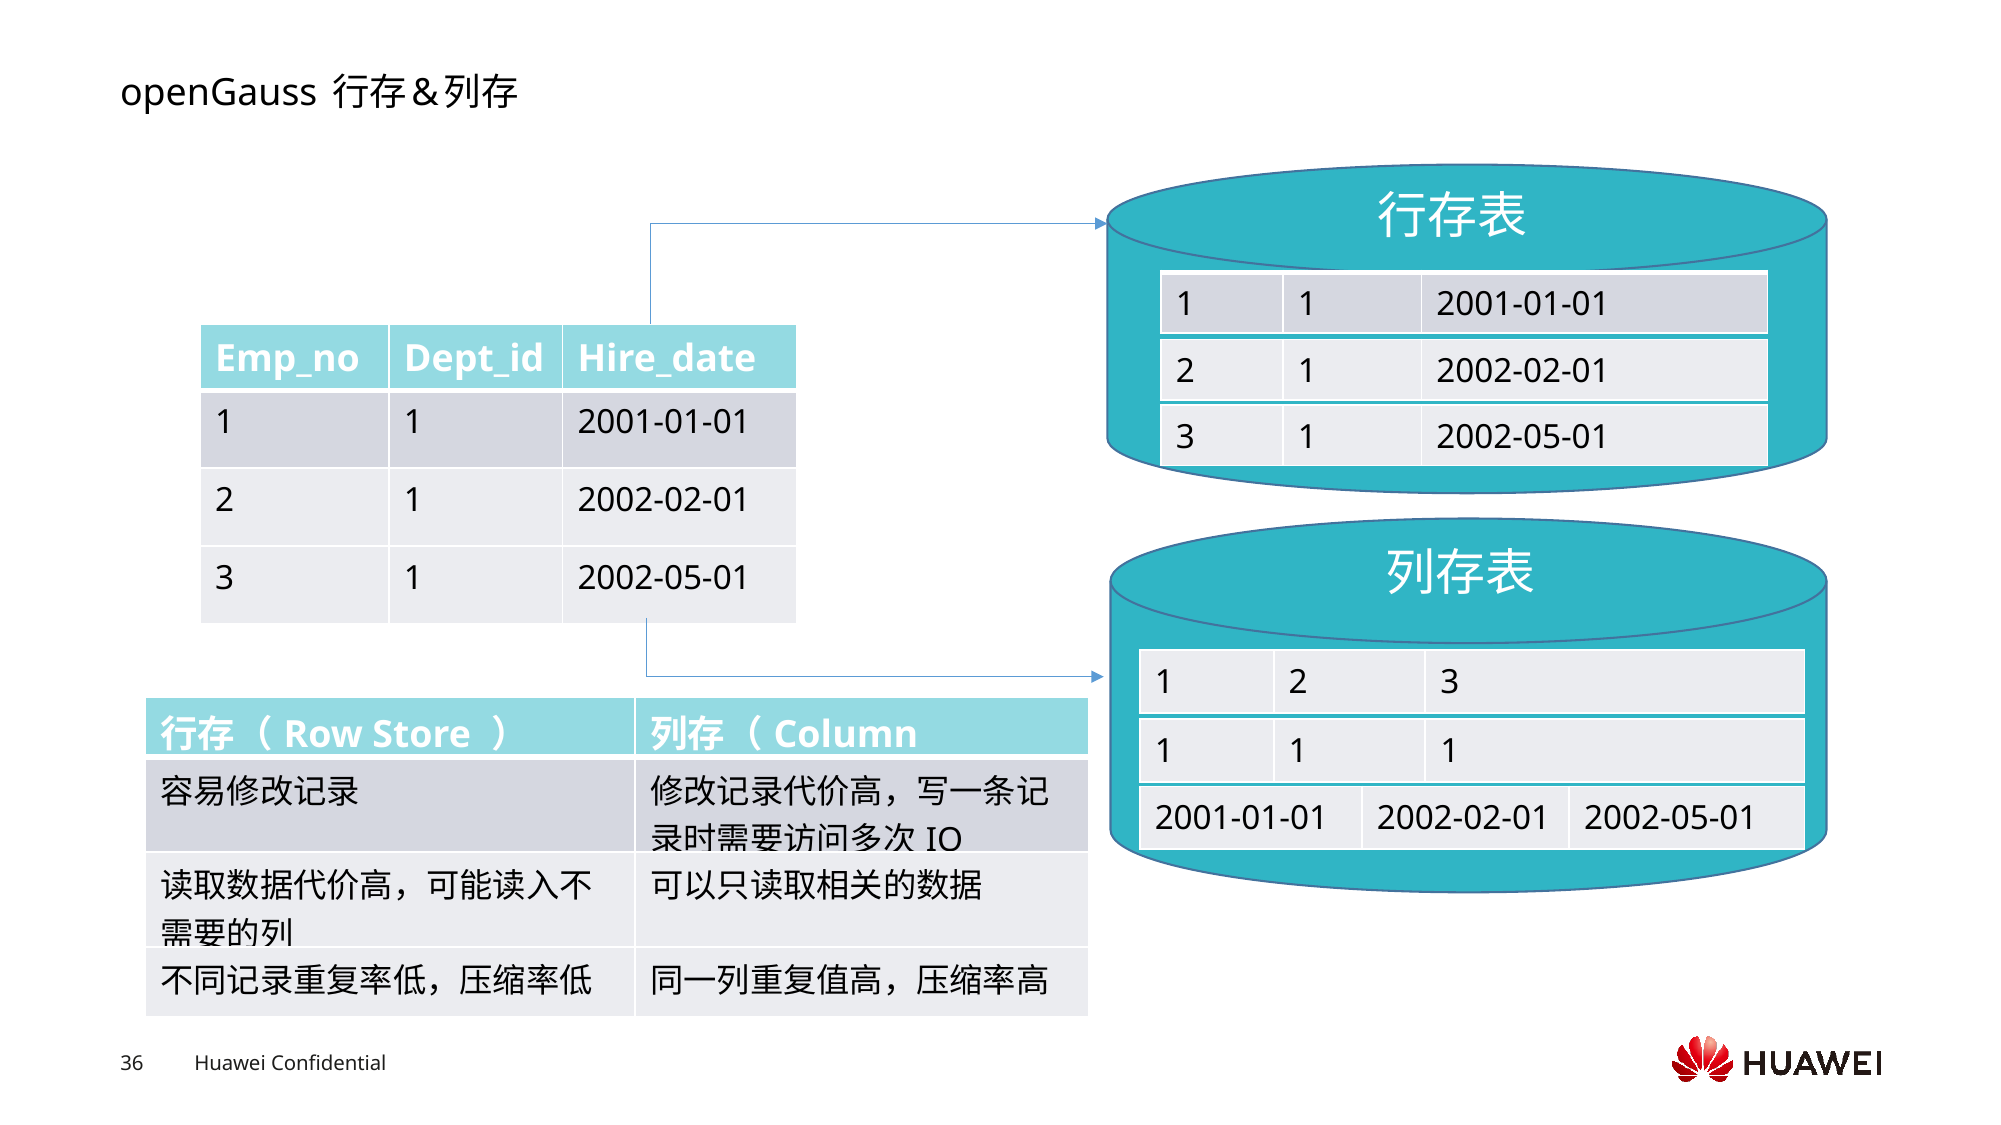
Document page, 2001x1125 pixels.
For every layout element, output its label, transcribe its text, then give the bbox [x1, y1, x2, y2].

table_cell 1 [201, 393, 388, 467]
picture [1672, 1036, 1881, 1082]
text_box [1106, 163, 1828, 495]
table_header 2002-05-01 [1570, 787, 1804, 848]
table_header 2001-01-01 [1422, 275, 1767, 332]
text_box 列存表 [1371, 533, 1587, 608]
table_header Hire_date [563, 325, 796, 388]
table_header 2001-01-01 [1141, 787, 1361, 848]
table_header 1 [1284, 275, 1421, 332]
table_cell 1 [390, 547, 562, 623]
table_header 2 [1162, 340, 1282, 399]
table_header 2002-05-01 [1422, 406, 1767, 465]
text_box [1109, 517, 1828, 894]
table_header Dept_id [390, 325, 562, 388]
table_header 3 [1162, 406, 1282, 465]
text_box 行存表 [1363, 176, 1579, 251]
table_header 列存（Column Store） [636, 698, 1088, 754]
table_header 3 [1426, 651, 1804, 712]
table_cell 2002-05-01 [563, 547, 796, 623]
table_header 2002-02-01 [1422, 340, 1767, 399]
title openGauss 行存&列存 [120, 73, 1880, 155]
table_header 2 [1275, 651, 1424, 712]
table_header 1 [1141, 720, 1273, 781]
table_header 1 [1284, 340, 1421, 399]
table_header 2002-02-01 [1363, 787, 1568, 848]
table_cell 同一列重复值高，压缩率高 [636, 948, 1088, 1016]
table_header 1 [1141, 651, 1273, 712]
table_cell 2 [201, 469, 388, 545]
table_cell 修改记录代价高，写一条记录时需要访问多次IO [636, 760, 1088, 851]
table_cell 可以只读取相关的数据 [636, 853, 1088, 946]
table_header 1 [1284, 406, 1421, 465]
table_cell 1 [390, 469, 562, 545]
table_cell 2001-01-01 [563, 393, 796, 467]
table_cell 容易修改记录 [146, 760, 634, 851]
table_header 1 [1162, 275, 1282, 332]
table_header Emp_no [201, 325, 388, 388]
table_cell 读取数据代价高，可能读入不需要的列 [146, 853, 634, 946]
table_cell 2002-02-01 [563, 469, 796, 545]
table_cell 3 [201, 547, 388, 623]
table_header 1 [1426, 720, 1804, 781]
table_cell 1 [390, 393, 562, 467]
table_header 1 [1275, 720, 1424, 781]
table_cell 不同记录重复率低，压缩率低 [146, 948, 634, 1016]
table_header 行存（Row Store ） [146, 698, 634, 754]
